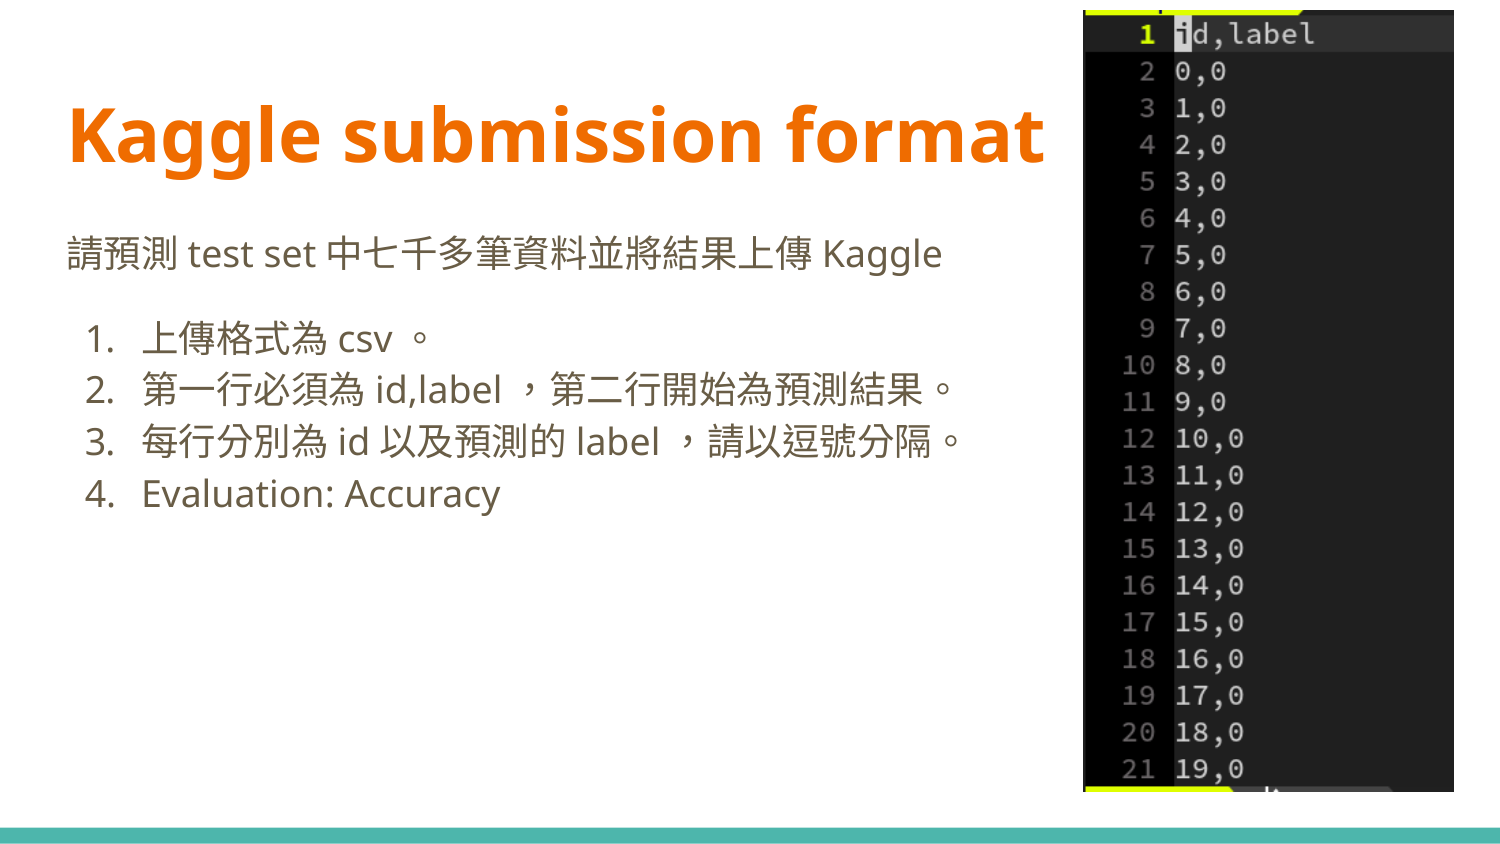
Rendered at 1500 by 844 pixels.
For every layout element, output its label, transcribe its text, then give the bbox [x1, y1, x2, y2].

list 請預測test set中七千多筆資料並將結果上傳Kaggle 上傳格式為csv。 第一行必須為id,label，第二行開始為預測結果。 每行分別為id以及預測的label，請以逗號分隔。 Evaluation: Accuracy [51, 207, 1078, 750]
title Kaggle submission format [51, 72, 1078, 189]
picture [1083, 10, 1454, 793]
